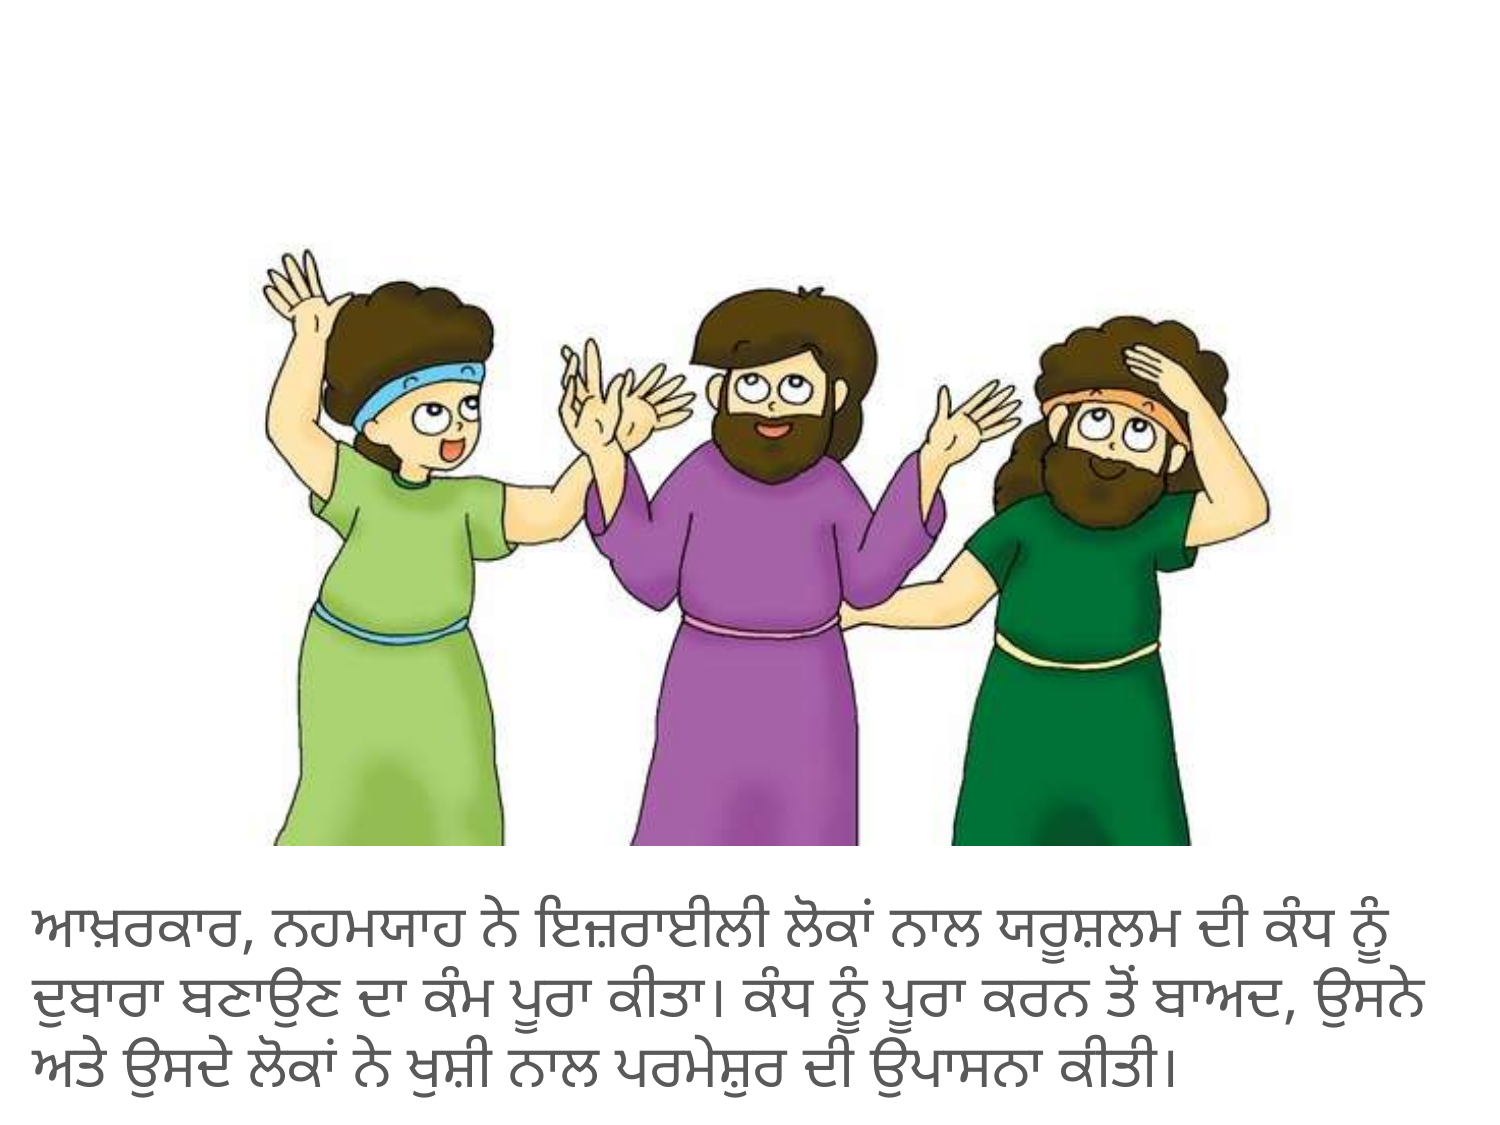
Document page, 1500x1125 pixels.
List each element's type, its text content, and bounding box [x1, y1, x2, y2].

picture [87, 0, 1410, 847]
text_box ਆਖ਼ਰਕਾਰ, ਨਹਮਯਾਹ ਨੇ ਇਜ਼ਰਾਈਲੀ ਲੋਕਾਂ ਨਾਲ ਯਰੂਸ਼ਲਮ ਦੀ ਕੰਧ ਨੂੰ ਦੁਬਾਰਾ ਬਣਾਉਣ ਦਾ ਕੰਮ ਪੂਰਾ ਕੀਤਾ। ਕੰਧ ਨੂੰ ਪੂਰਾ ਕਰਨ ਤੋਂ ਬਾਅਦ, ਉਸਨੇ ਅਤੇ ਉਸਦੇ ਲੋਕਾਂ ਨੇ ਖੁਸ਼ੀ ਨਾਲ ਪਰਮੇਸ਼ੁਰ ਦੀ ਉਪਾਸਨਾ ਕੀਤੀ। [17, 881, 1500, 1107]
